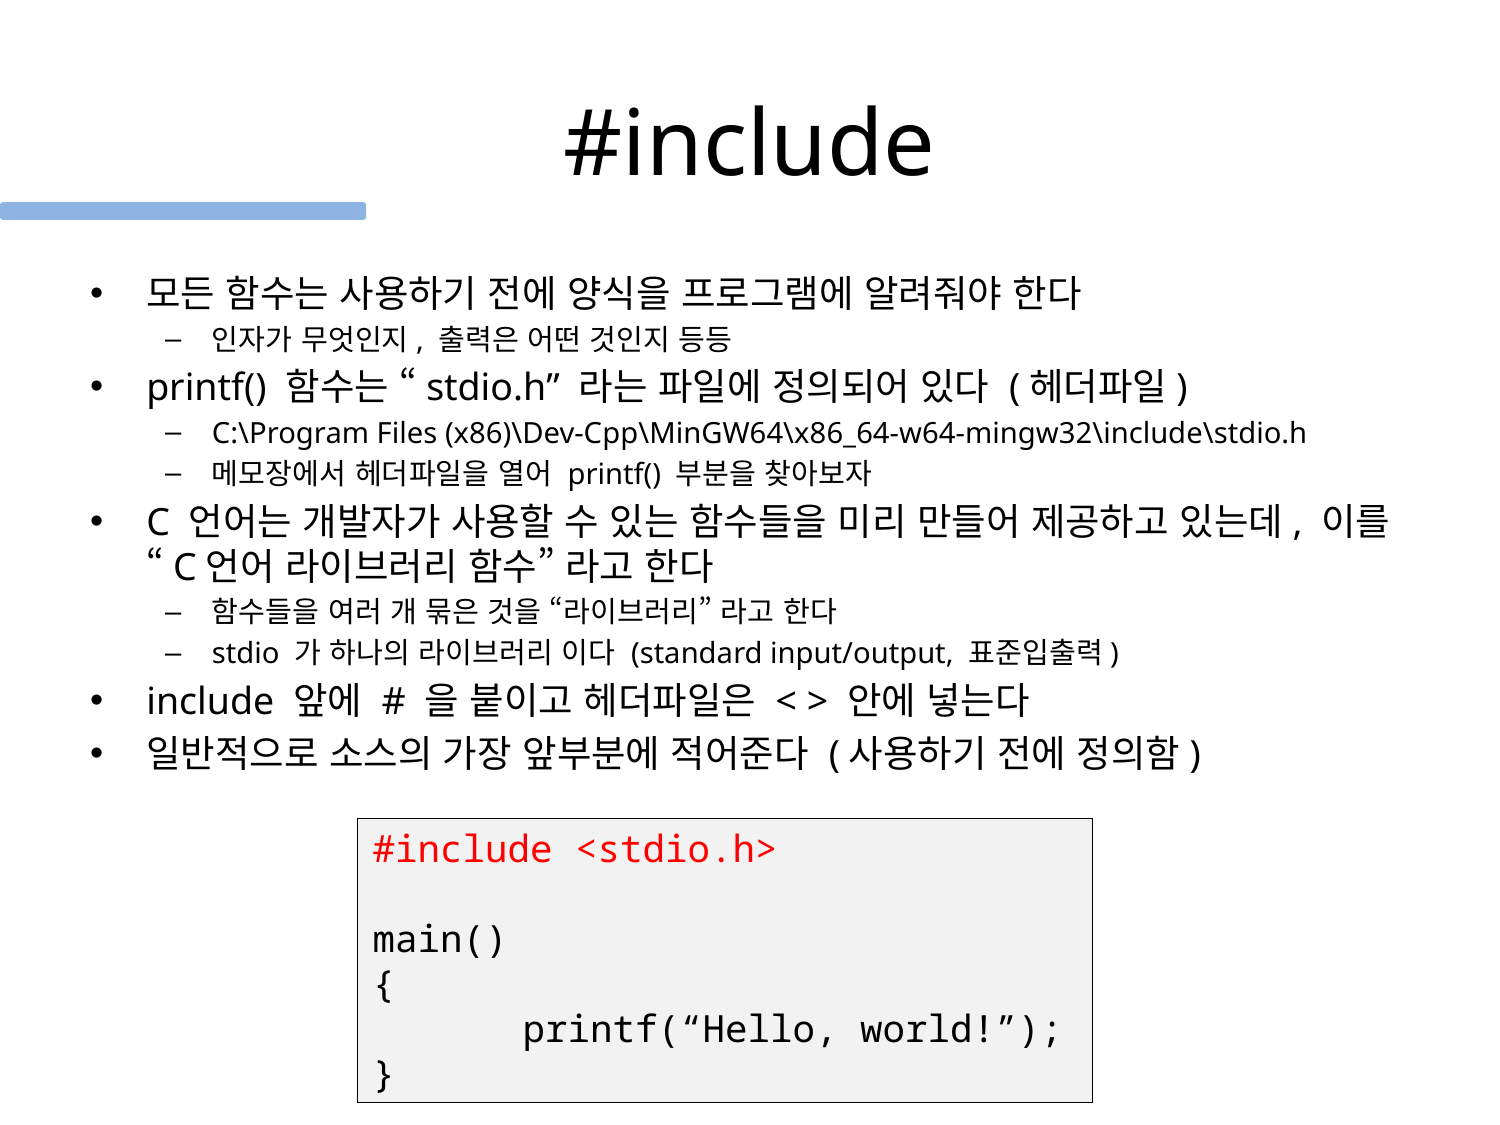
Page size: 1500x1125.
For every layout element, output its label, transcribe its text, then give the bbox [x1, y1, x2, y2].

list 모든 함수는 사용하기 전에 양식을 프로그램에 알려줘야 한다 인자가 무엇인지, 출력은 어떤 것인지 등등 printf() 함수는 “stdio.h” 라는 파일에 정의되어 있다 (헤더파일) C:\Program Files (x86)\Dev-Cpp\MinGW64\x86_64-w64-mingw32\include\stdio.h 메모장에서 헤더파일을 열어 printf() 부분을 찾아보자 C 언어는 개발자가 사용할 수 있는 함수들을 미리 만들어 제공하고 있는데, 이를 “C언어 라이브러리 함수” 라고 한다 함수들을 여러 개 묶은 것을 “라이브러리” 라고 한다 stdio 가 하나의 라이브러리 이다 (standard input/output, 표준입출력) include 앞에 # 을 붙이고 헤더파일은 < > 안에 넣는다 일반적으로 소스의 가장 앞부분에 적어준다 (사용하기 전에 정의함) [75, 262, 1425, 1005]
text_box #include <stdio.h> main() { printf(“Hello, world!”); } [357, 818, 1093, 1103]
title #include [75, 45, 1425, 233]
text_box [0, 200, 369, 222]
